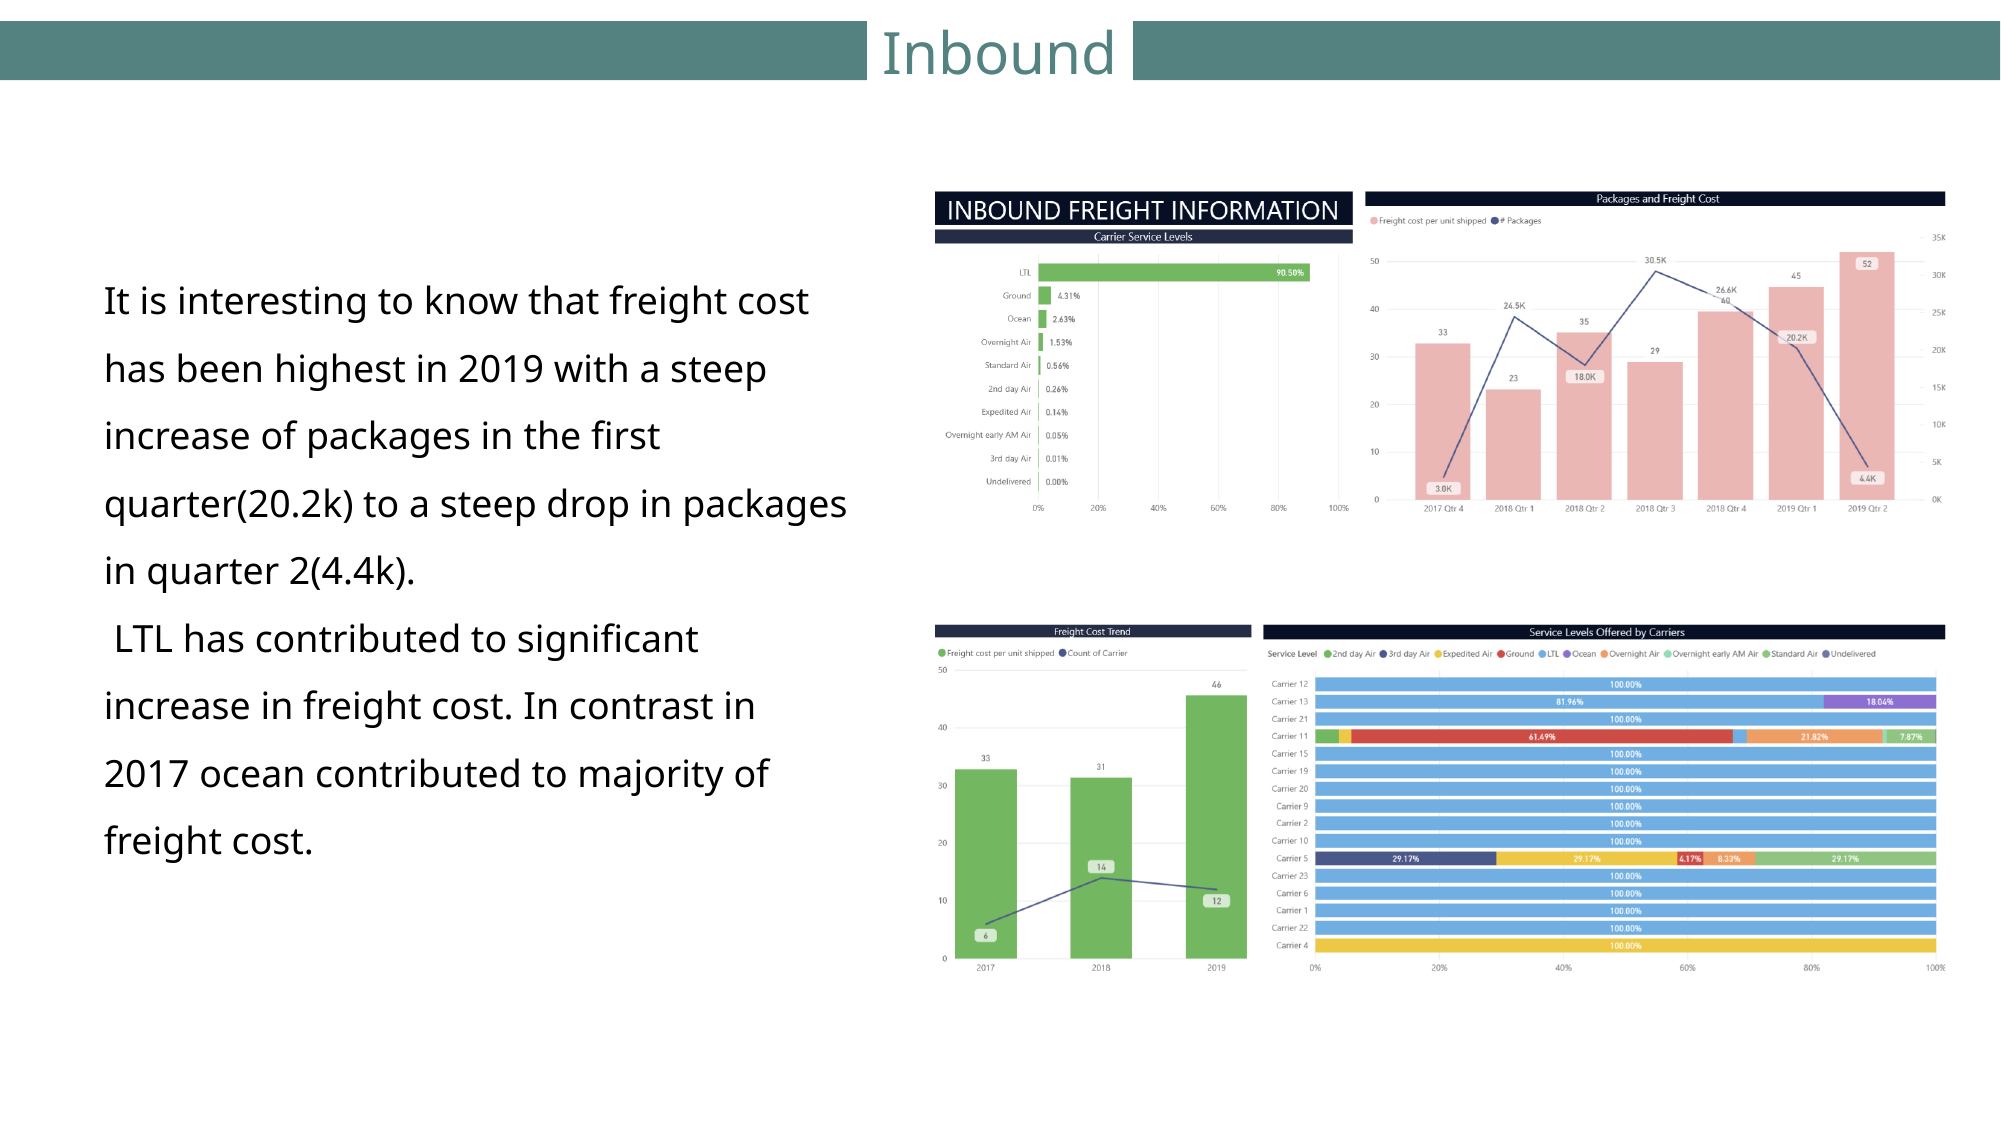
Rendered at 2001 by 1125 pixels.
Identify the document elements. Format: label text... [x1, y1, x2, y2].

text_box It is interesting to know that freight cost has been highest in 2019 with a steep increase of packages in the first quarter(20.2k) to a steep drop in packages in quarter 2(4.4k). LTL has contributed to significant increase in freight cost. In contrast in 2017 ocean contributed to majority of freight cost. [89, 247, 866, 937]
title Inbound [865, 8, 1135, 95]
picture [935, 190, 1947, 993]
